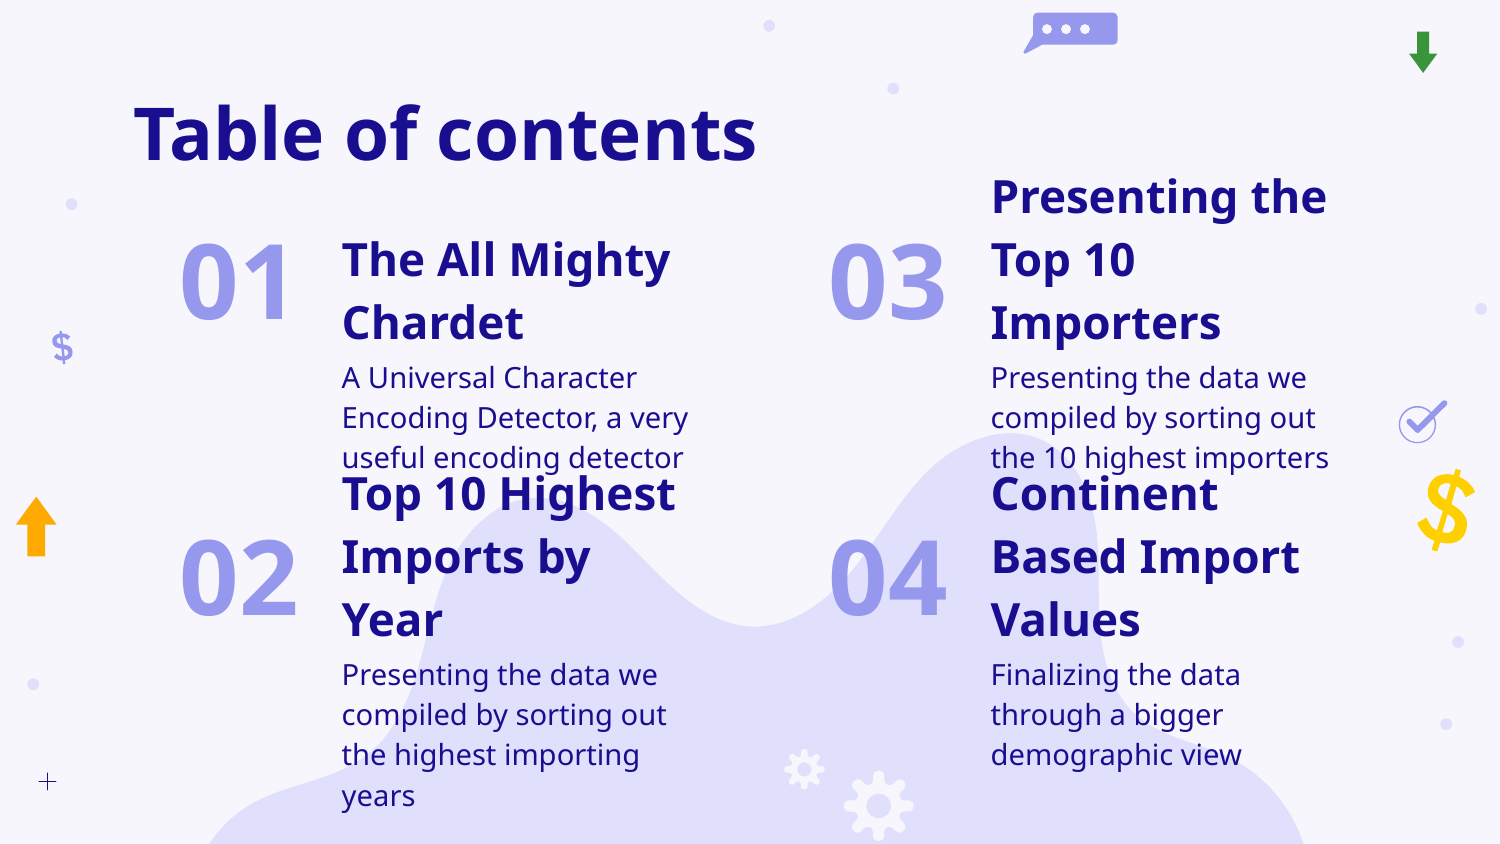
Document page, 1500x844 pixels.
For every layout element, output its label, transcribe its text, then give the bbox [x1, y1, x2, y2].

subtitle Presenting the data we compiled by sorting out the 10 highest importers [975, 365, 1355, 434]
subtitle Presenting the Top 10 Importers [975, 230, 1355, 365]
subtitle Continent Based Import Values [975, 527, 1355, 662]
title 01 [145, 241, 314, 315]
title 03 [794, 241, 964, 315]
title 04 [794, 537, 964, 611]
title 02 [145, 537, 314, 611]
subtitle Finalizing the data through a bigger demographic view [975, 662, 1355, 731]
subtitle Presenting the data we compiled by sorting out the highest importing years [326, 662, 706, 731]
title Table of contents [118, 72, 1382, 167]
subtitle A Universal Character Encoding Detector, a very useful encoding detector [326, 365, 706, 434]
subtitle Top 10 Highest Imports by Year [326, 527, 706, 662]
subtitle The All Mighty Chardet [326, 230, 706, 365]
